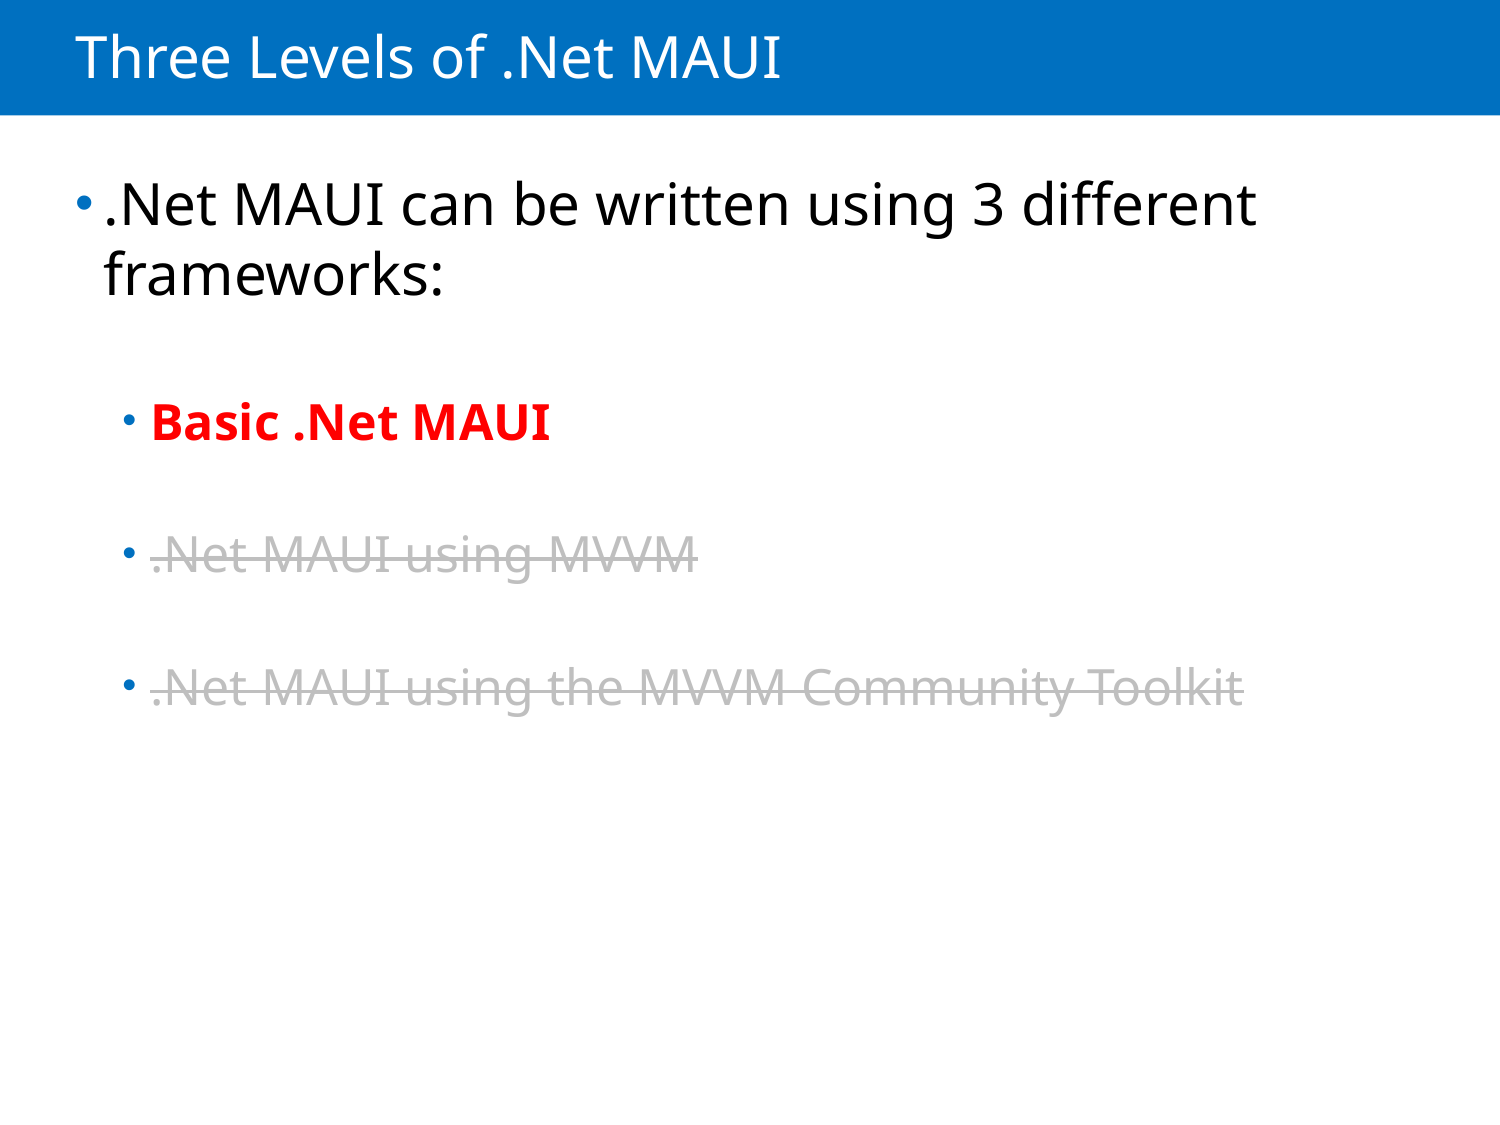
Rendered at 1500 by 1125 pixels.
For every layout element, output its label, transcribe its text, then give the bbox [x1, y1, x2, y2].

title Three Levels of .Net MAUI [75, 0, 1351, 122]
list .Net MAUI can be written using 3 different frameworks: Basic .Net MAUI .Net MAUI using MVVM .Net MAUI using the MVVM Community Toolkit [74, 167, 1408, 1013]
